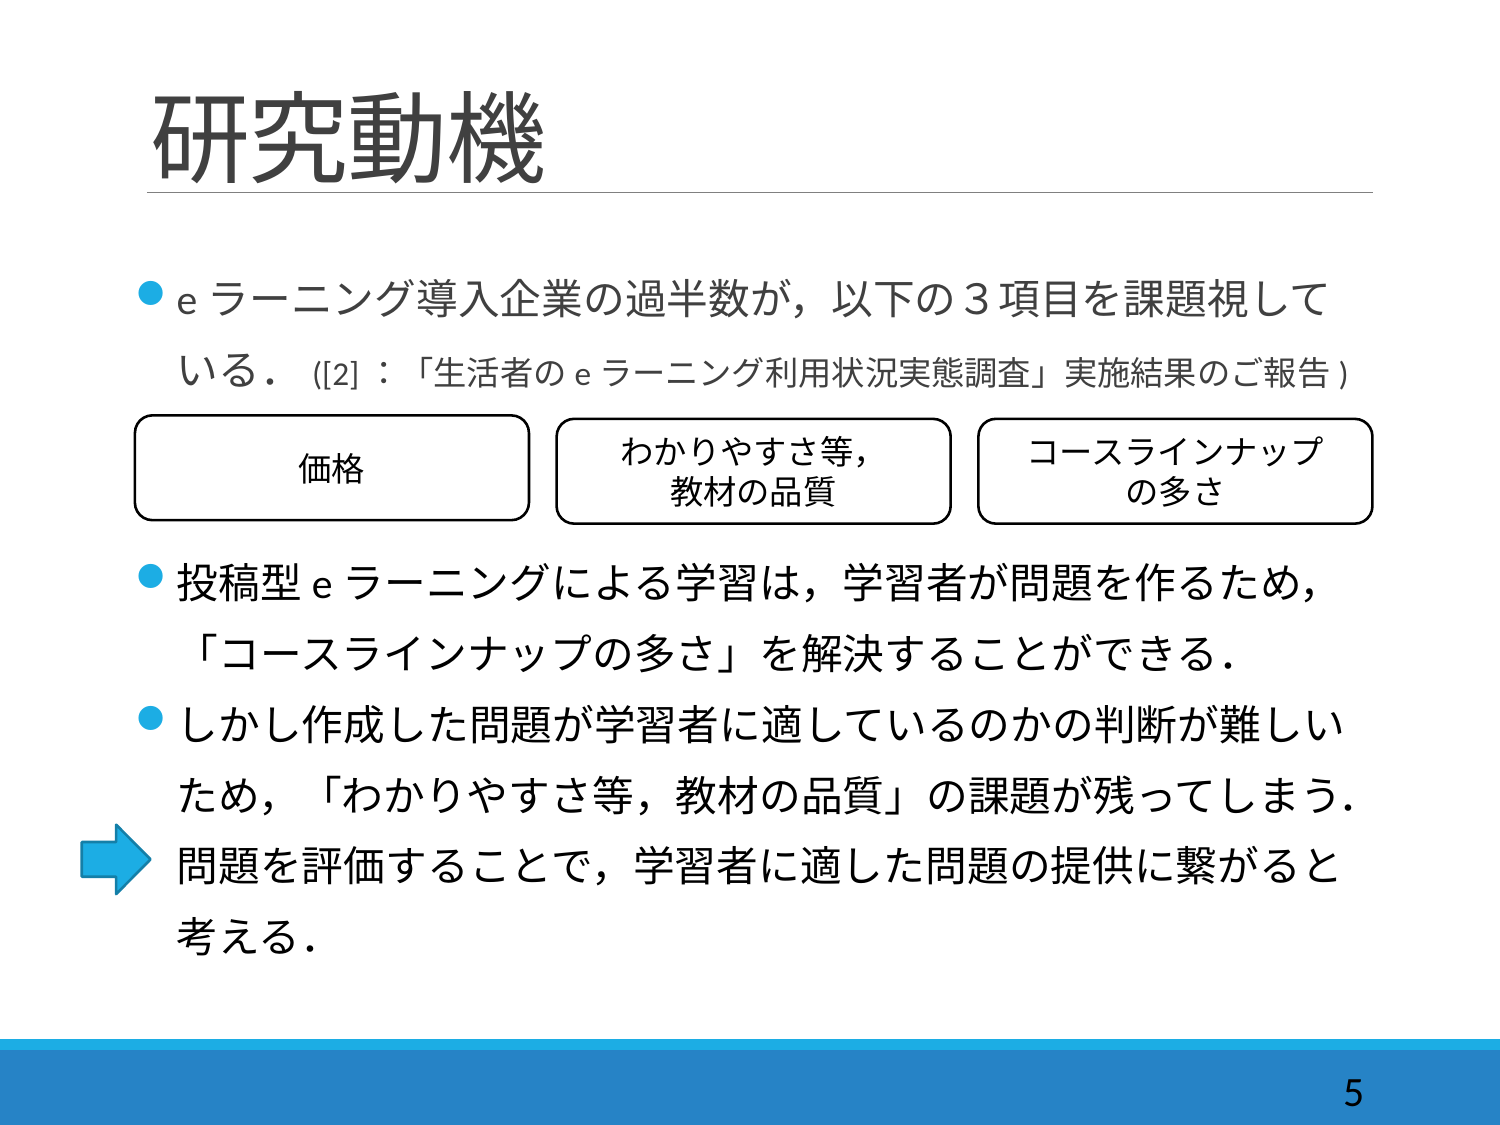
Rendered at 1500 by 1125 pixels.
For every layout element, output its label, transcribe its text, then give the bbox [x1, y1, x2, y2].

title 研究動機 [135, 47, 1373, 203]
text_box [80, 823, 152, 896]
text_box コースラインナップ の多さ [977, 417, 1374, 525]
text_box わかりやすさ等， 教材の品質 [555, 417, 952, 525]
slide_number 5 [1218, 1059, 1380, 1120]
text_box 価格 [133, 414, 531, 522]
list eラーニング導入企業の過半数が，以下の３項目を課題視して いる．([2]：「生活者のeラーニング利用状況実態調査」実施結果のご報告) 投稿型eラーニングによる学習は，学習者が問題を作るため， 「コースラインナップの多さ」を解決することができる． しかし作成した問題が学習者に適しているのかの判断が難しい ため，「わかりやすさ等，教材の品質」の課題が残ってしまう． 問題を評価することで，学習者に適した問題の提供に繋がると 考える． [135, 203, 1373, 999]
